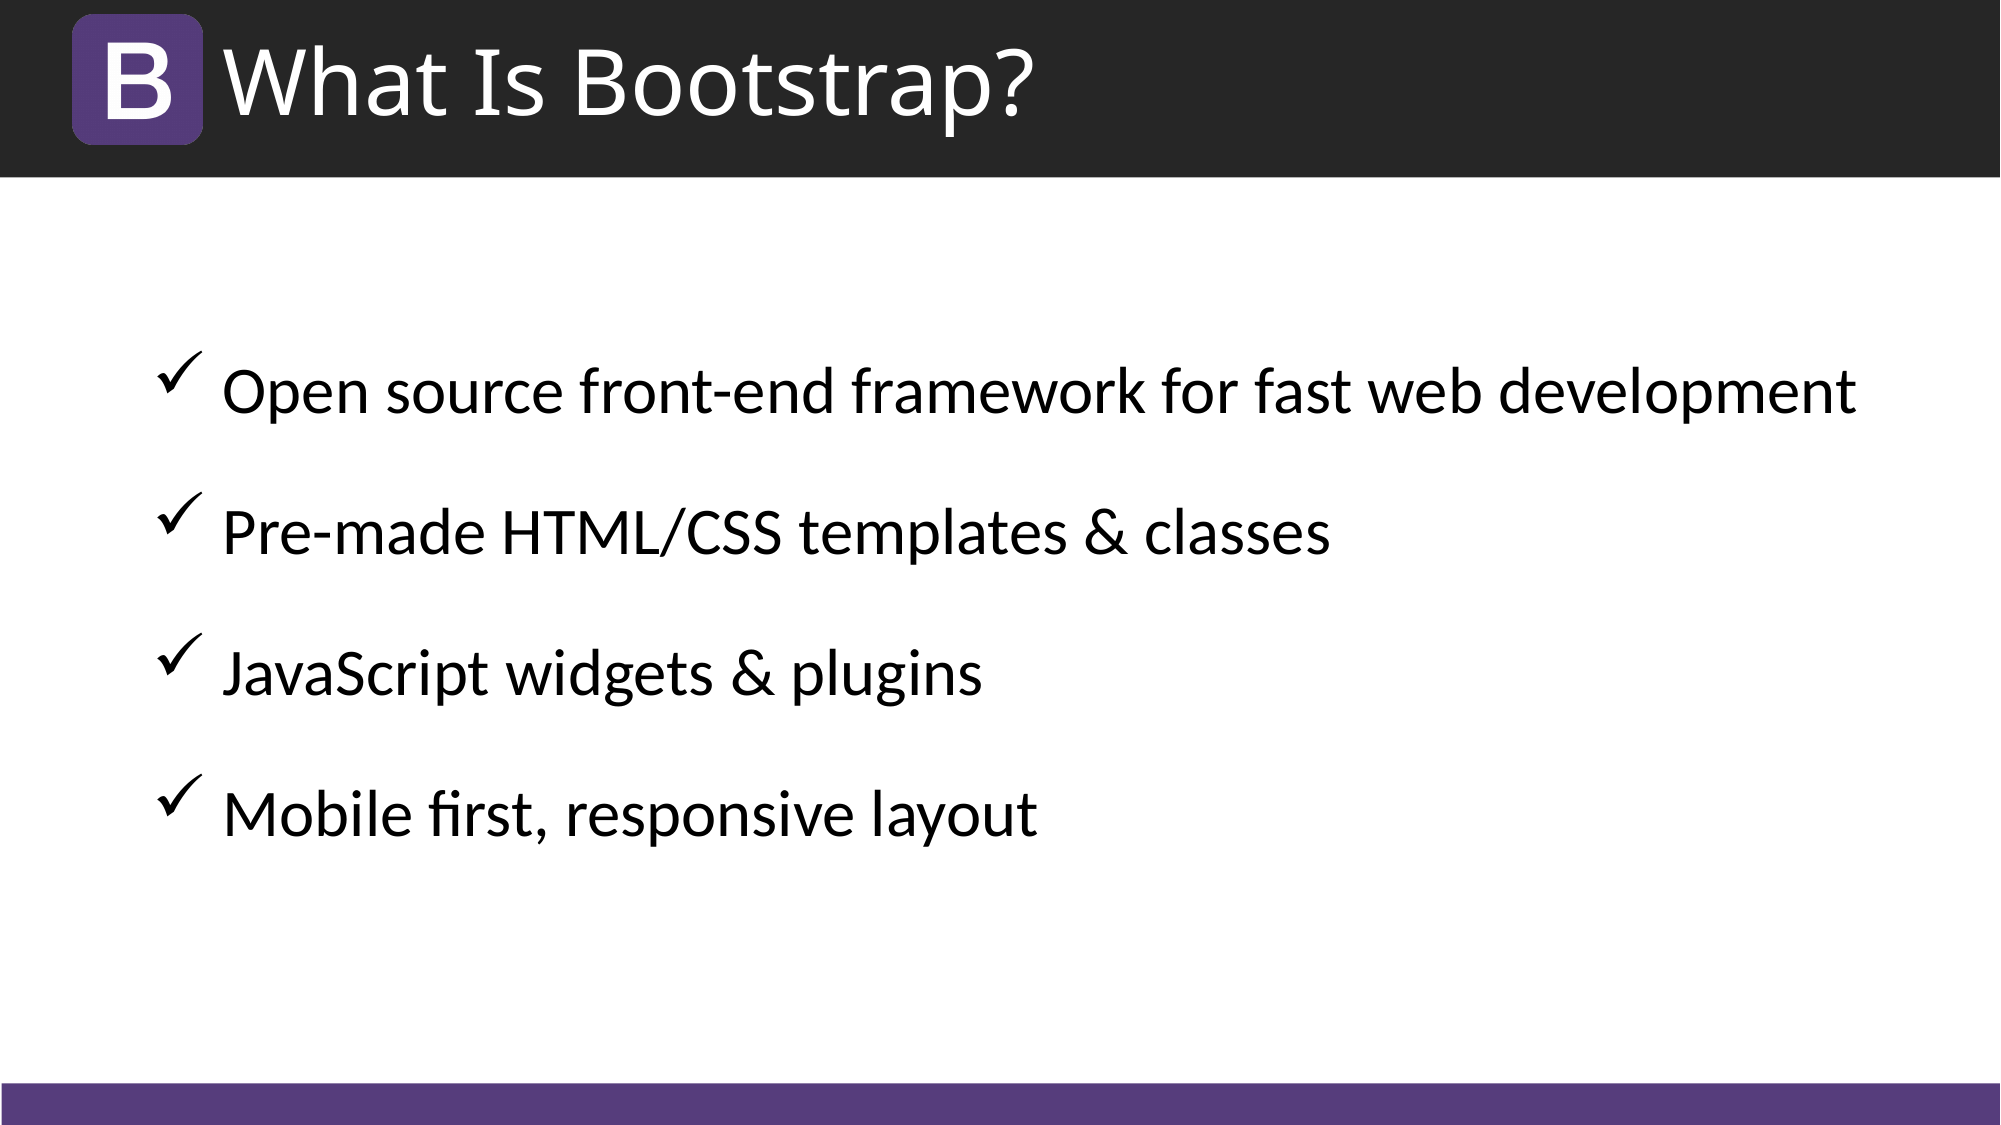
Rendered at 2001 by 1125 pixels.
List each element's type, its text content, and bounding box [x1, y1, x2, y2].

list Open source front-end framework for fast web development Pre-made HTML/CSS templates & classes JavaScript widgets & plugins Mobile first, responsive layout [137, 299, 1943, 1082]
title What Is Bootstrap? [206, 16, 1253, 150]
text_box [0, 0, 2000, 178]
text_box [1, 1082, 2000, 1125]
picture [72, 14, 203, 145]
